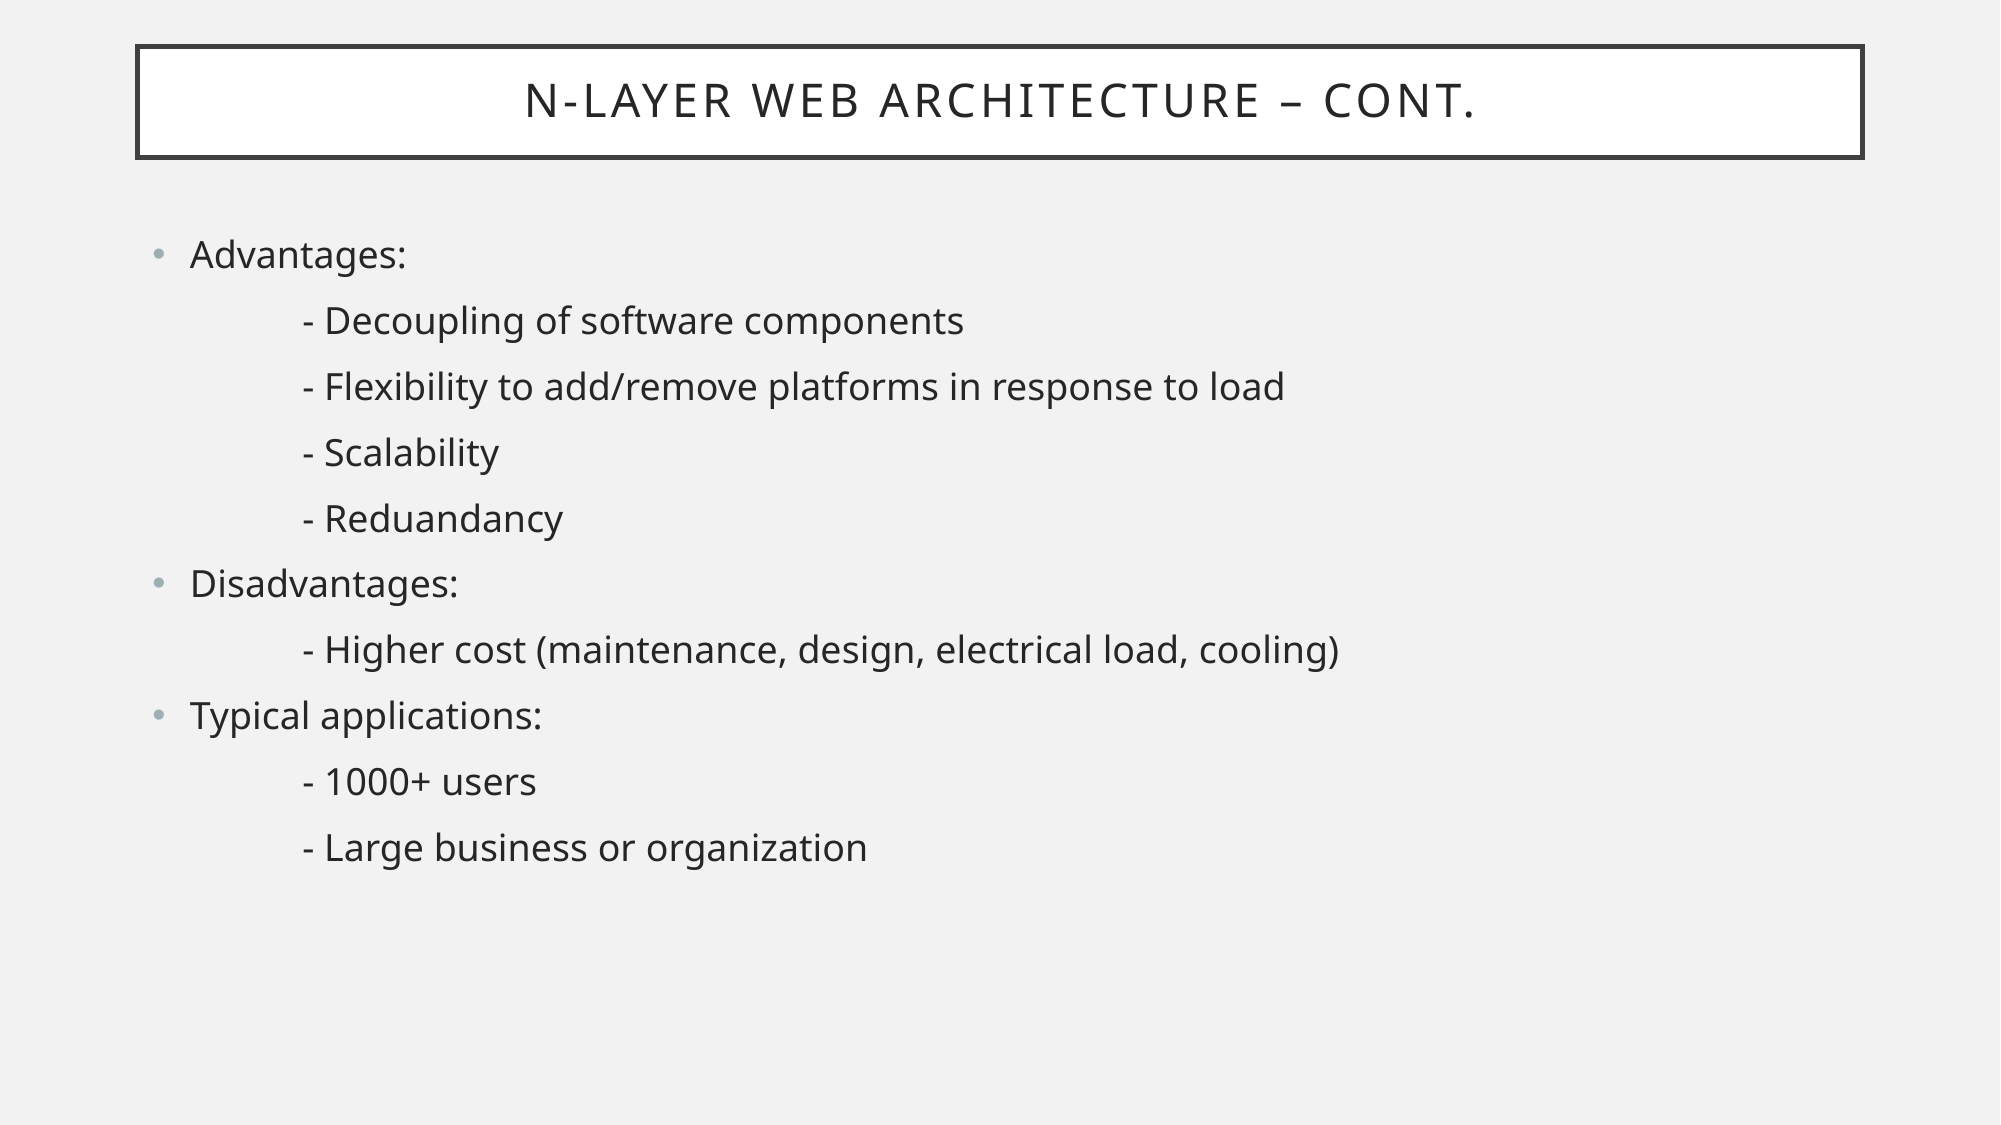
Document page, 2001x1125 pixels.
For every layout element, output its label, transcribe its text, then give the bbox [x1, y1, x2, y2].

title N-Layer web architecture – cont. [135, 44, 1865, 160]
list Advantages: - Decoupling of software components - Flexibility to add/remove platforms in response to load - Scalability - Reduandancy Disadvantages: - Higher cost (maintenance, design, electrical load, cooling) Typical applications: - 1000+ users - Large business or organization [137, 157, 1863, 828]
